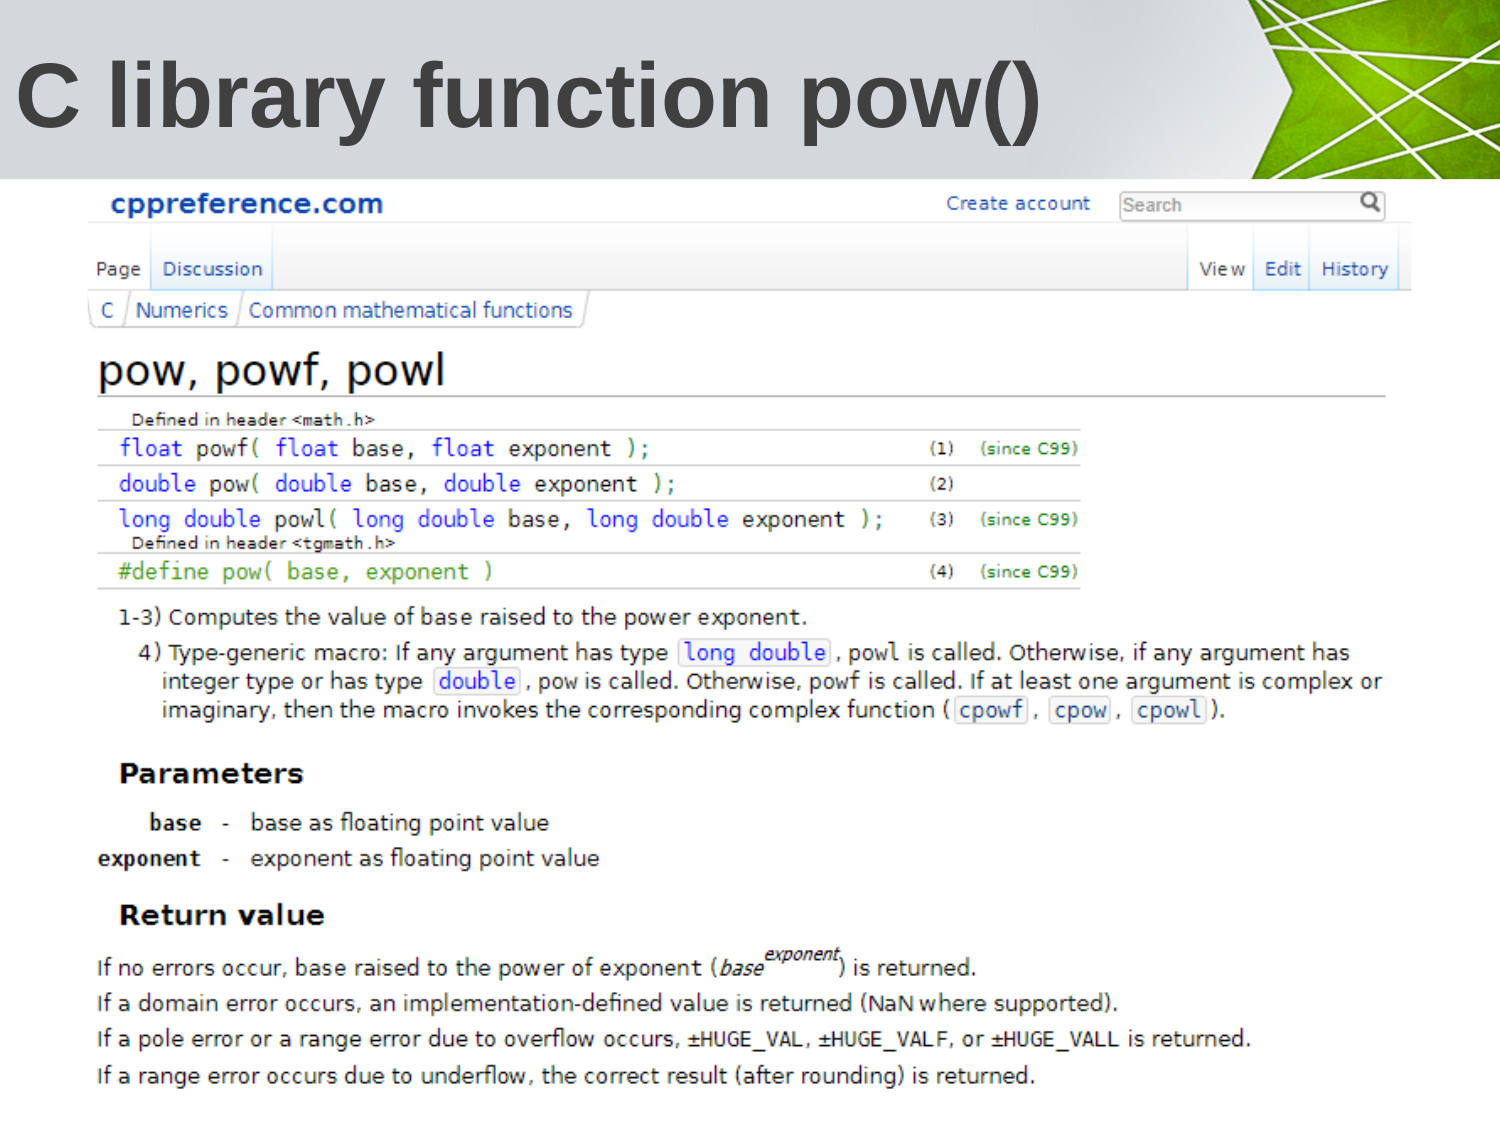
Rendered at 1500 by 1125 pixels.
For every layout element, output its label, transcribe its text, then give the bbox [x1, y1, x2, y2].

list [87, 187, 1412, 1101]
title C library function pow() [0, 2, 1500, 179]
picture [0, 179, 1500, 1125]
